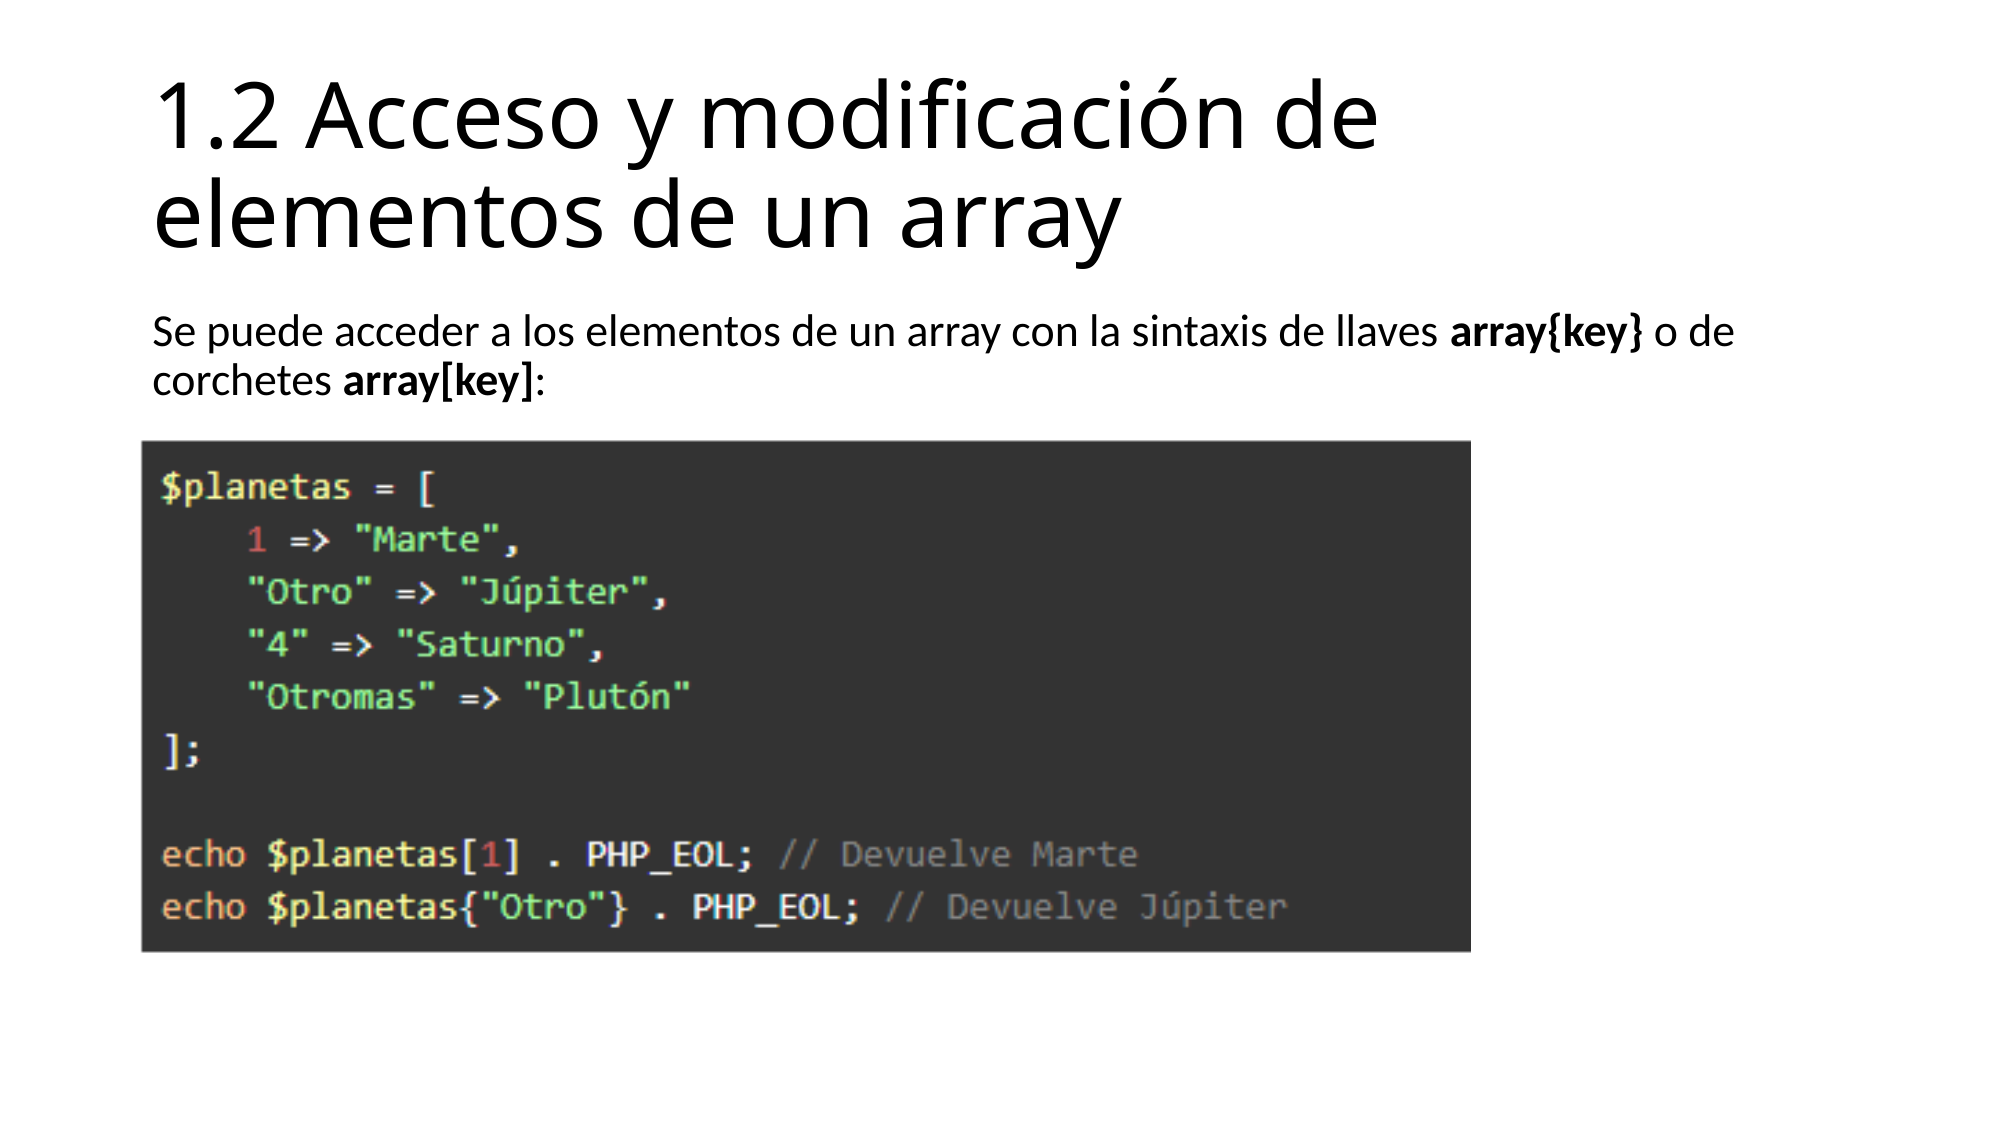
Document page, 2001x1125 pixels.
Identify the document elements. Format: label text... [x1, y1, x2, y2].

picture [137, 439, 1471, 964]
list Se puede acceder a los elementos de un array con la sintaxis de llaves array{key} o de corchetes array[key]: [137, 299, 1863, 1014]
title 1.2 Acceso y modificación de elementos de un array [137, 59, 1863, 278]
